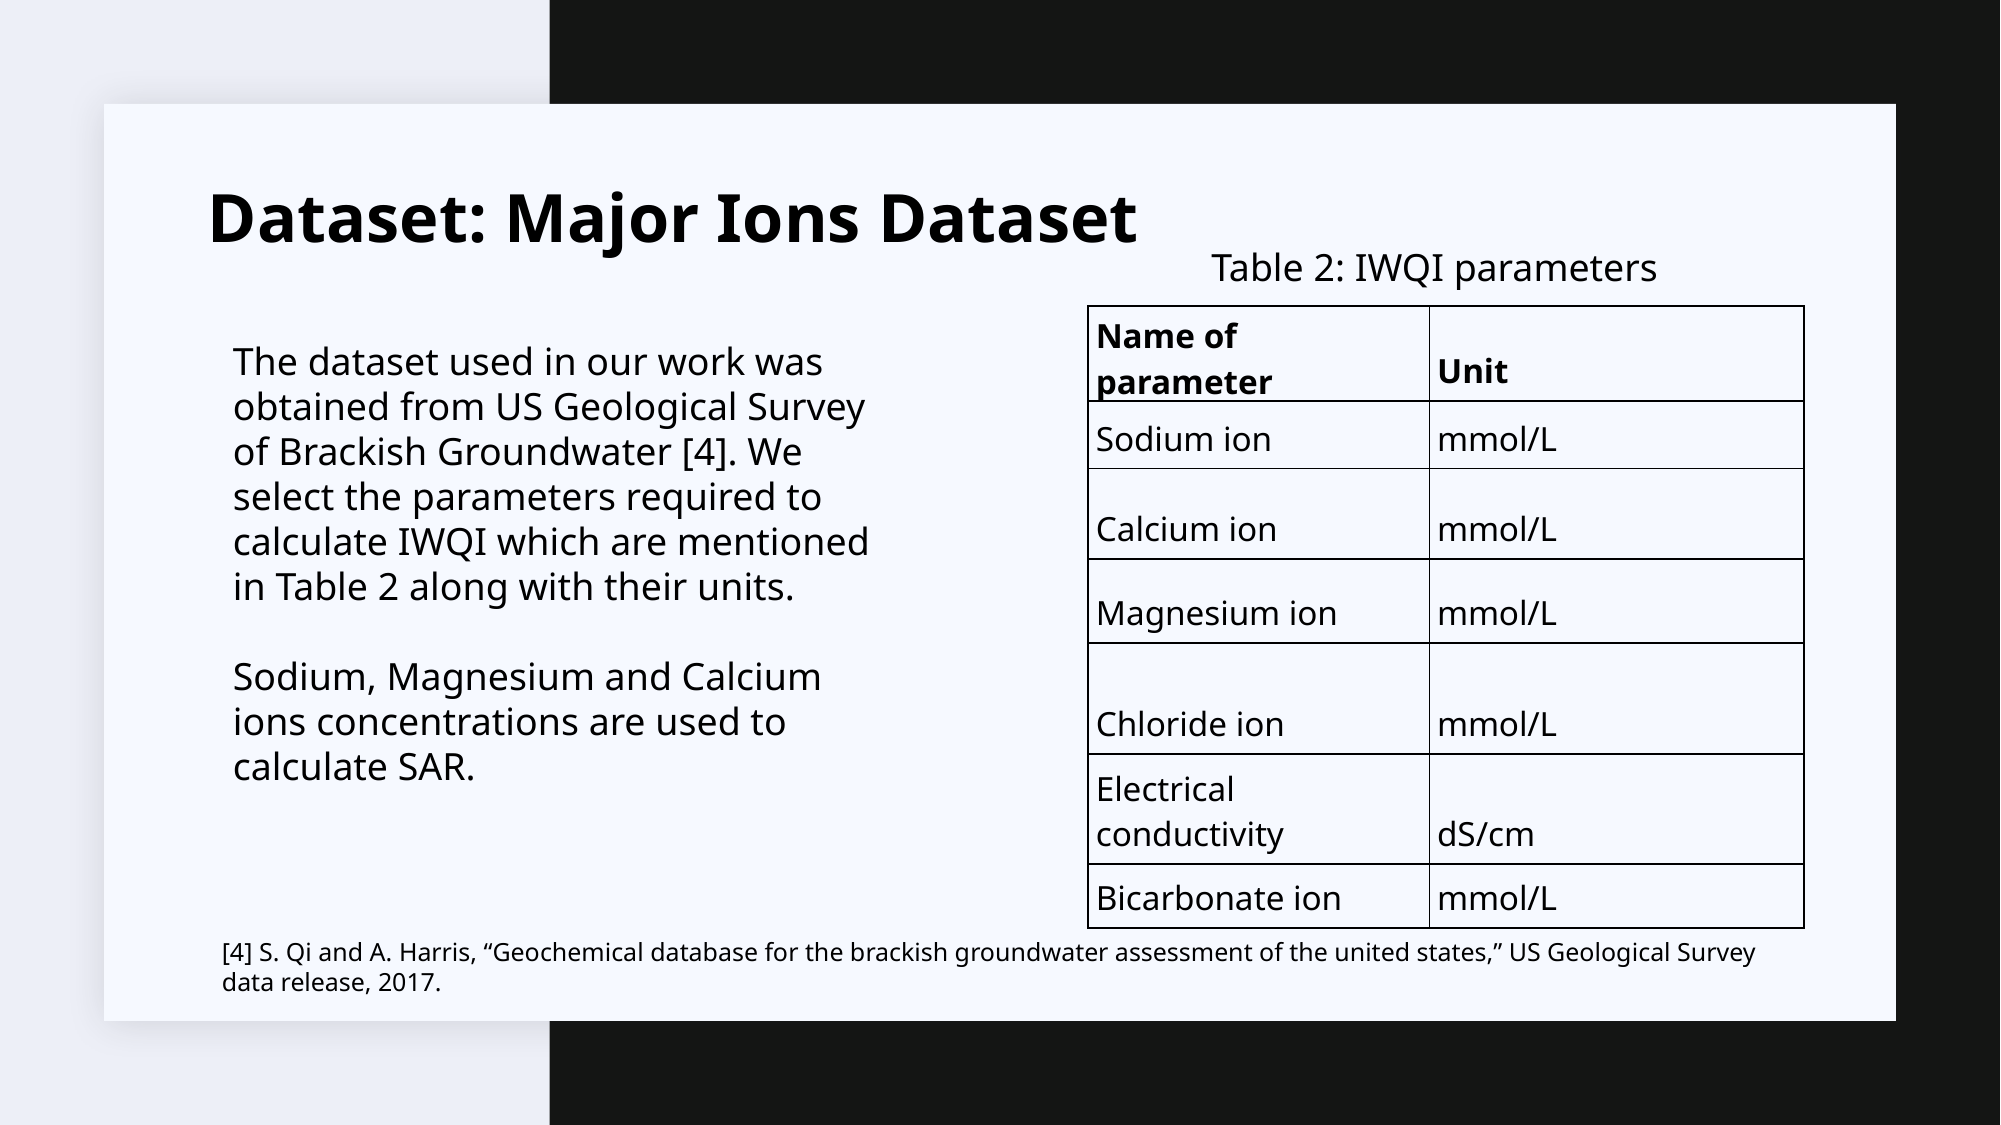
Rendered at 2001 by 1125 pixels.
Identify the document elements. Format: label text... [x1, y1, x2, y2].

table_cell Chloride ion [1089, 644, 1429, 753]
table_cell mmol/L [1430, 402, 1803, 468]
table_cell mmol/L [1430, 644, 1803, 753]
text_box [4] S. Qi and A. Harris, “Geochemical database for the brackish groundwater assessment of the united states,” US Geological Survey data release, 2017. [207, 929, 1793, 1005]
table_cell Sodium ion [1089, 402, 1429, 468]
table_cell Magnesium ion [1089, 560, 1429, 642]
table_header Name of parameter [1089, 307, 1429, 400]
table_cell dS/cm [1430, 755, 1803, 863]
table_cell mmol/L [1430, 865, 1803, 927]
table_header Unit [1430, 307, 1803, 400]
table_cell Bicarbonate ion [1089, 865, 1429, 927]
table_cell mmol/L [1430, 560, 1803, 642]
text_box Dataset: Major Ions Dataset [193, 168, 1421, 263]
table_cell Calcium ion [1089, 469, 1429, 558]
text_box Table 2: IWQI parameters [1196, 236, 1674, 297]
table_cell Electrical conductivity [1089, 755, 1429, 863]
text_box The dataset used in our work was obtained from US Geological Survey of Brackish Groundwater [4]. We select the parameters required to calculate IWQI which are mentioned in Table 2 along with their units. Sodium, Magnesium and Calcium ions concentrations are used to calculate SAR. [218, 330, 912, 796]
table_cell mmol/L [1430, 469, 1803, 558]
